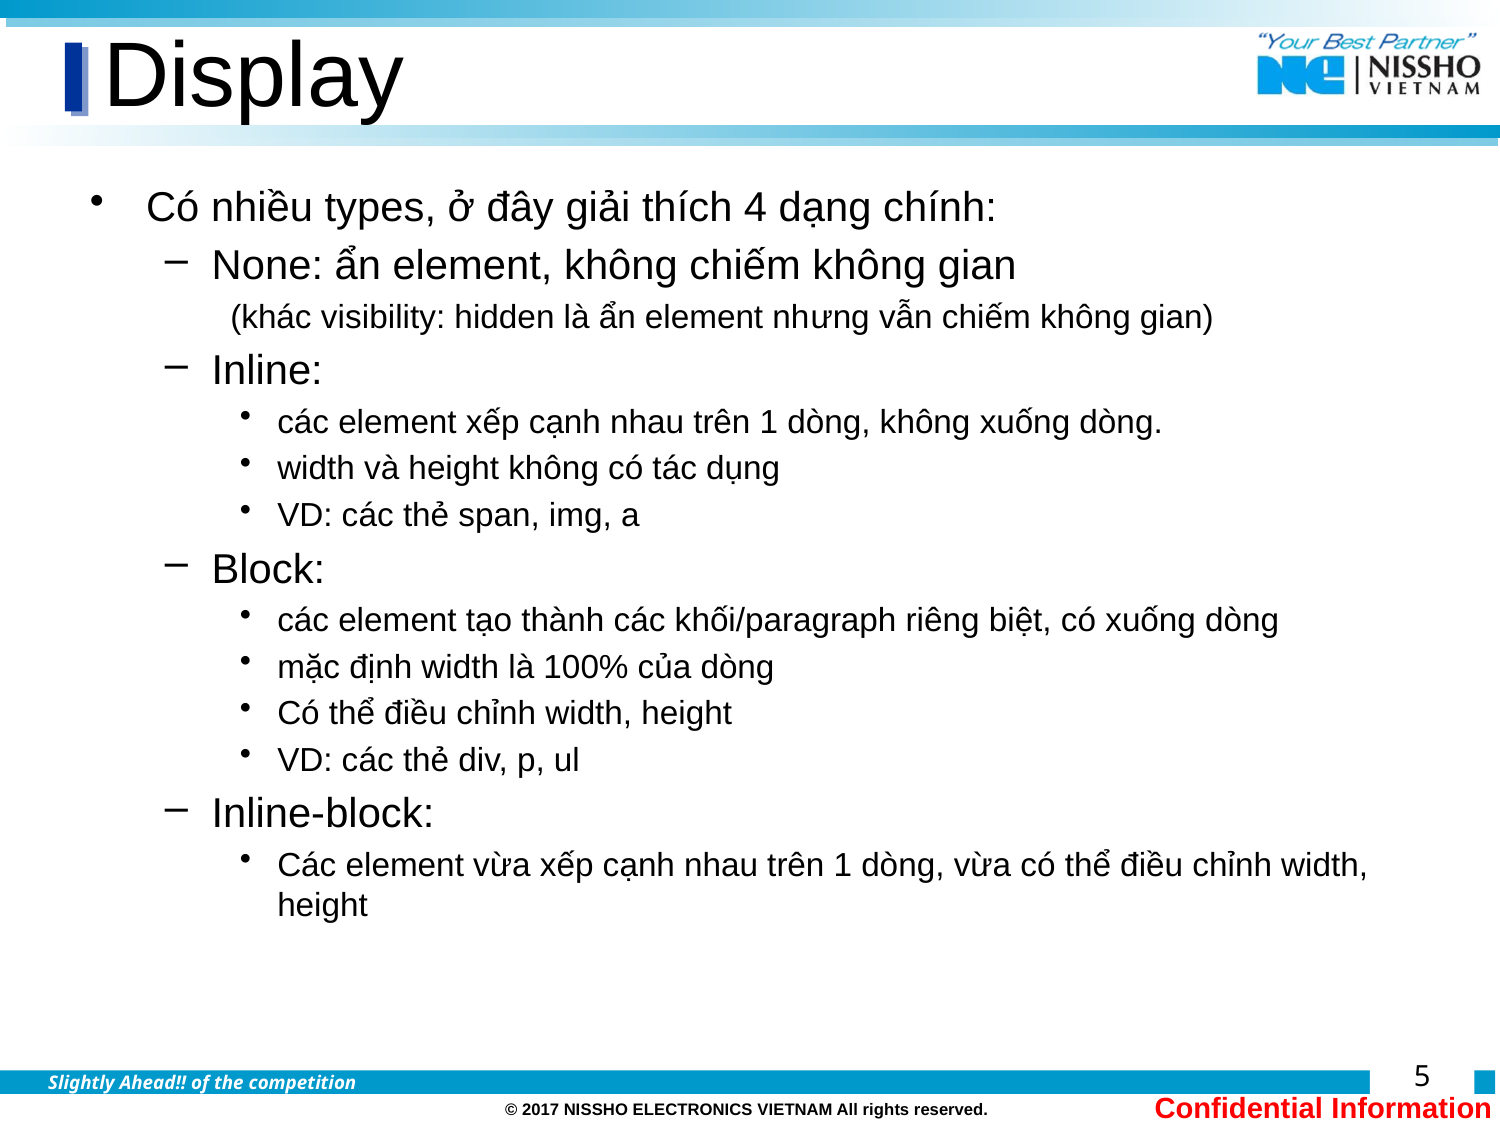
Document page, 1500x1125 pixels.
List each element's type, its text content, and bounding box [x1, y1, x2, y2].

list Có nhiều types, ở đây giải thích 4 dạng chính: None: ẩn element, không chiếm không gian (khác visibility: hidden là ẩn element nhưng vẫn chiếm không gian) Inline: các element xếp cạnh nhau trên 1 dòng, không xuống dòng. width và height không có tác dụng VD: các thẻ span, img, a Block: các element tạo thành các khối/paragraph riêng biệt, có xuống dòng mặc định width là 100% của dòng Có thể điều chỉnh width, height VD: các thẻ div, p, ul Inline-block: Các element vừa xếp cạnh nhau trên 1 dòng, vừa có thể điều chỉnh width, height [75, 172, 1425, 1012]
title Display [88, 7, 1383, 132]
picture [1383, 27, 1485, 99]
picture [1400, 125, 1405, 137]
